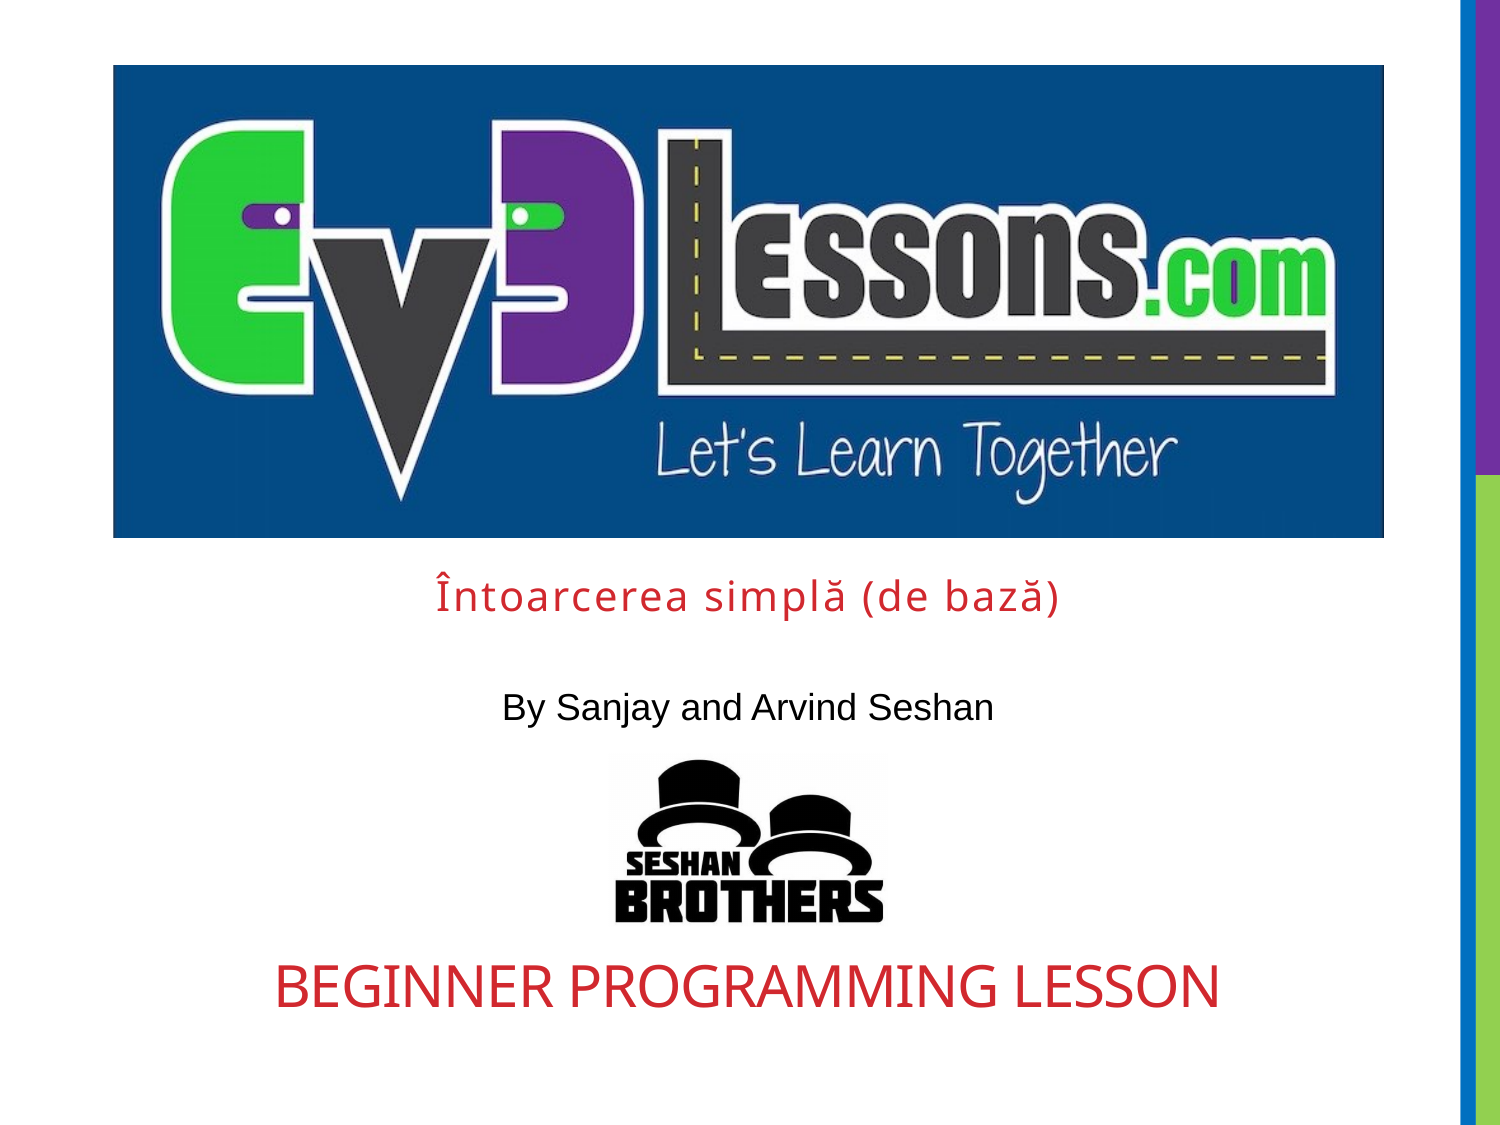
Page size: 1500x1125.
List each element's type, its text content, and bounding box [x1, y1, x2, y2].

title BEGINNER PROGRAMMING LESSON [82, 941, 1415, 1041]
picture [608, 752, 889, 928]
subtitle Întoarcerea simplă (de bază) [185, 562, 1311, 713]
picture [113, 65, 1384, 538]
